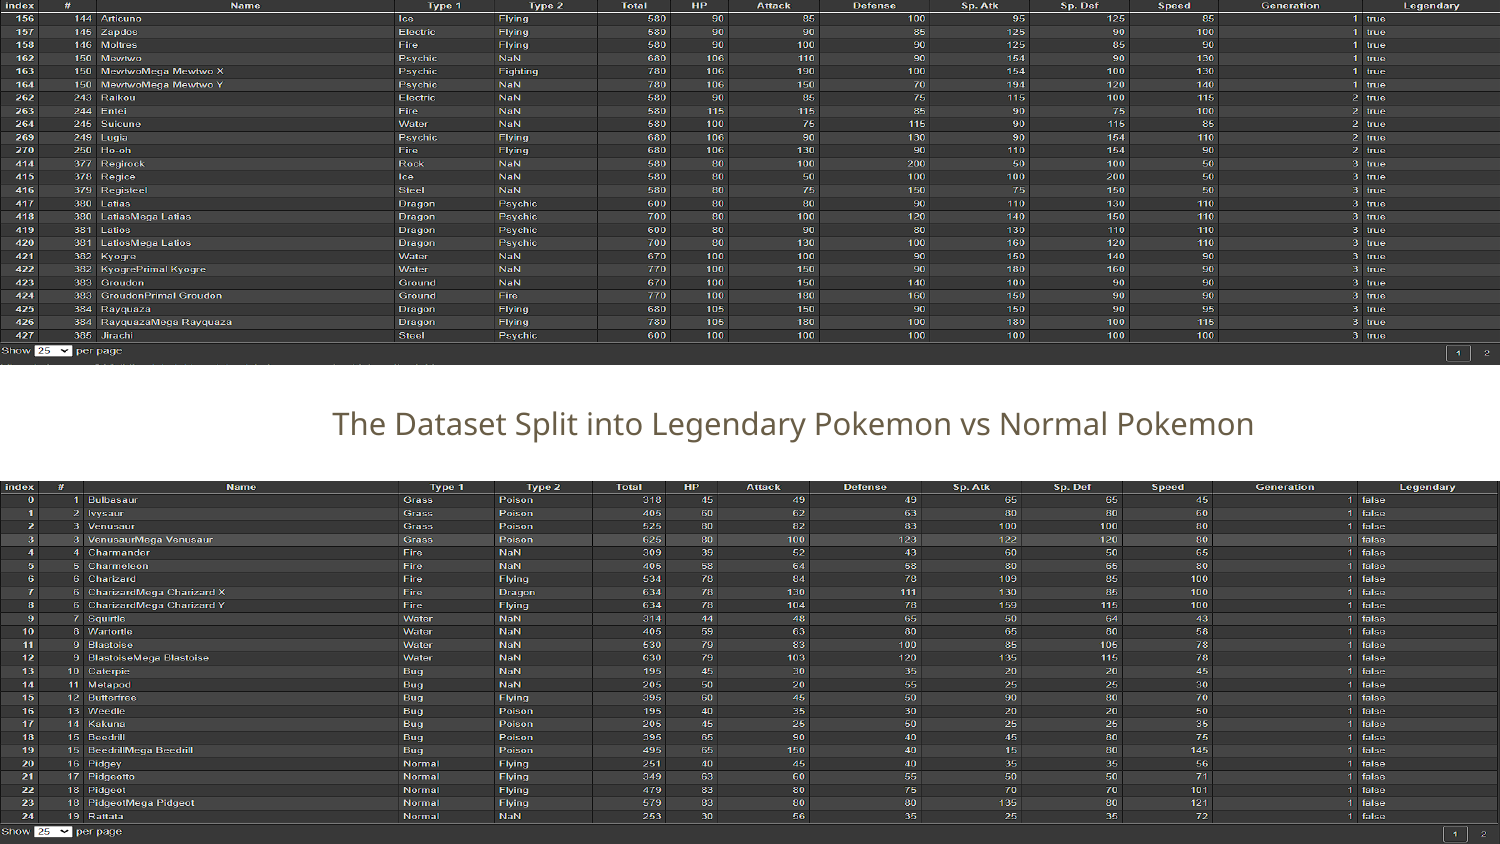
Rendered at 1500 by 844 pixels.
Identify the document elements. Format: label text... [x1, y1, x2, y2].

list The Dataset Split into Legendary Pokemon vs Normal Pokemon [317, 374, 1302, 473]
picture [0, 0, 1500, 366]
picture [0, 481, 1500, 844]
